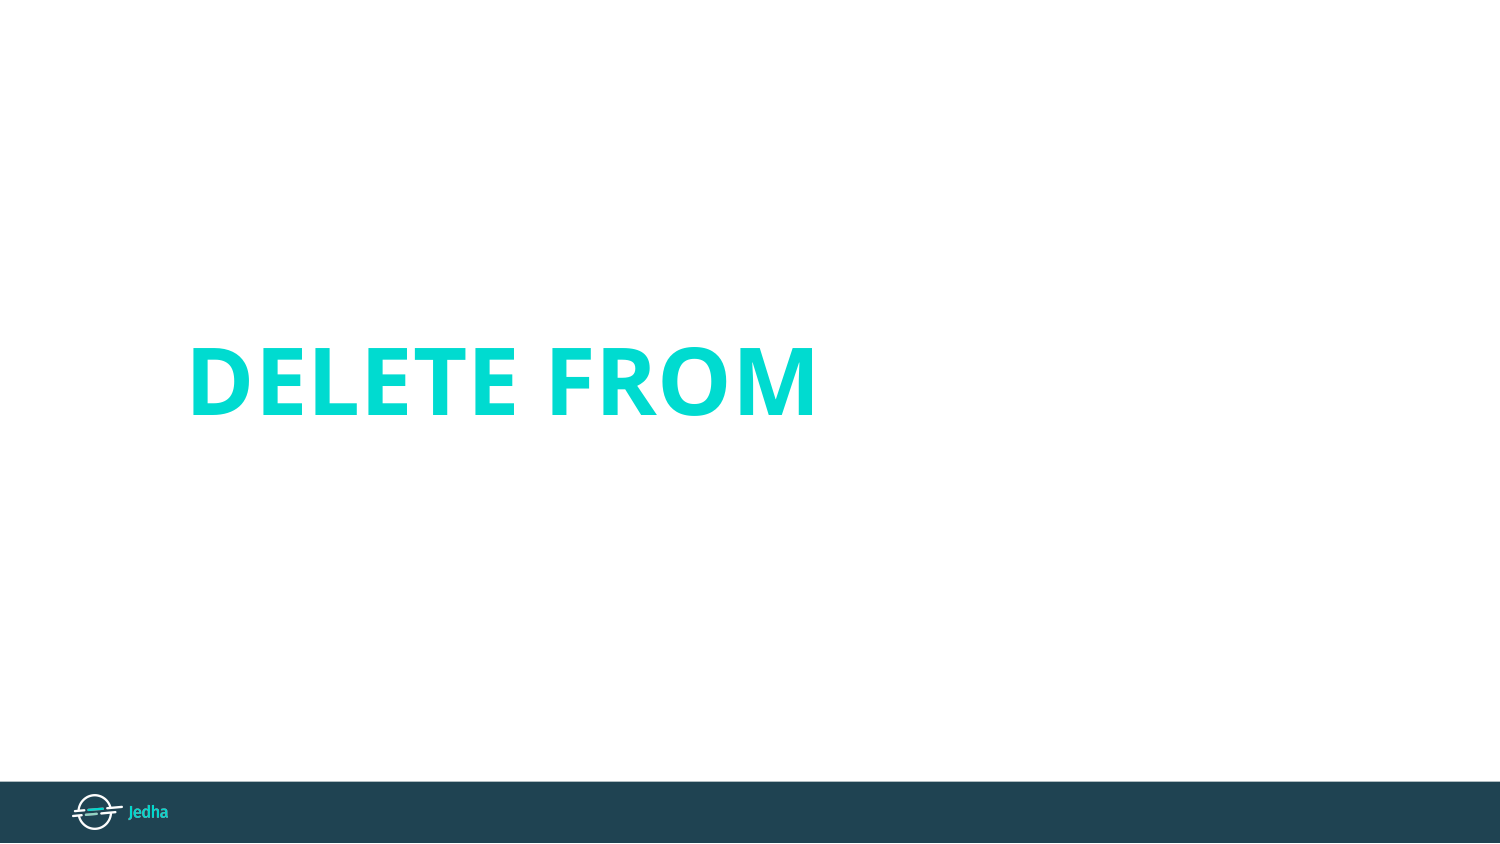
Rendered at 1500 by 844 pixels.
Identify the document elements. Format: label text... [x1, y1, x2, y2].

picture [72, 794, 168, 830]
text_box [0, 781, 1500, 843]
title DELETE FROM [170, 307, 1043, 537]
